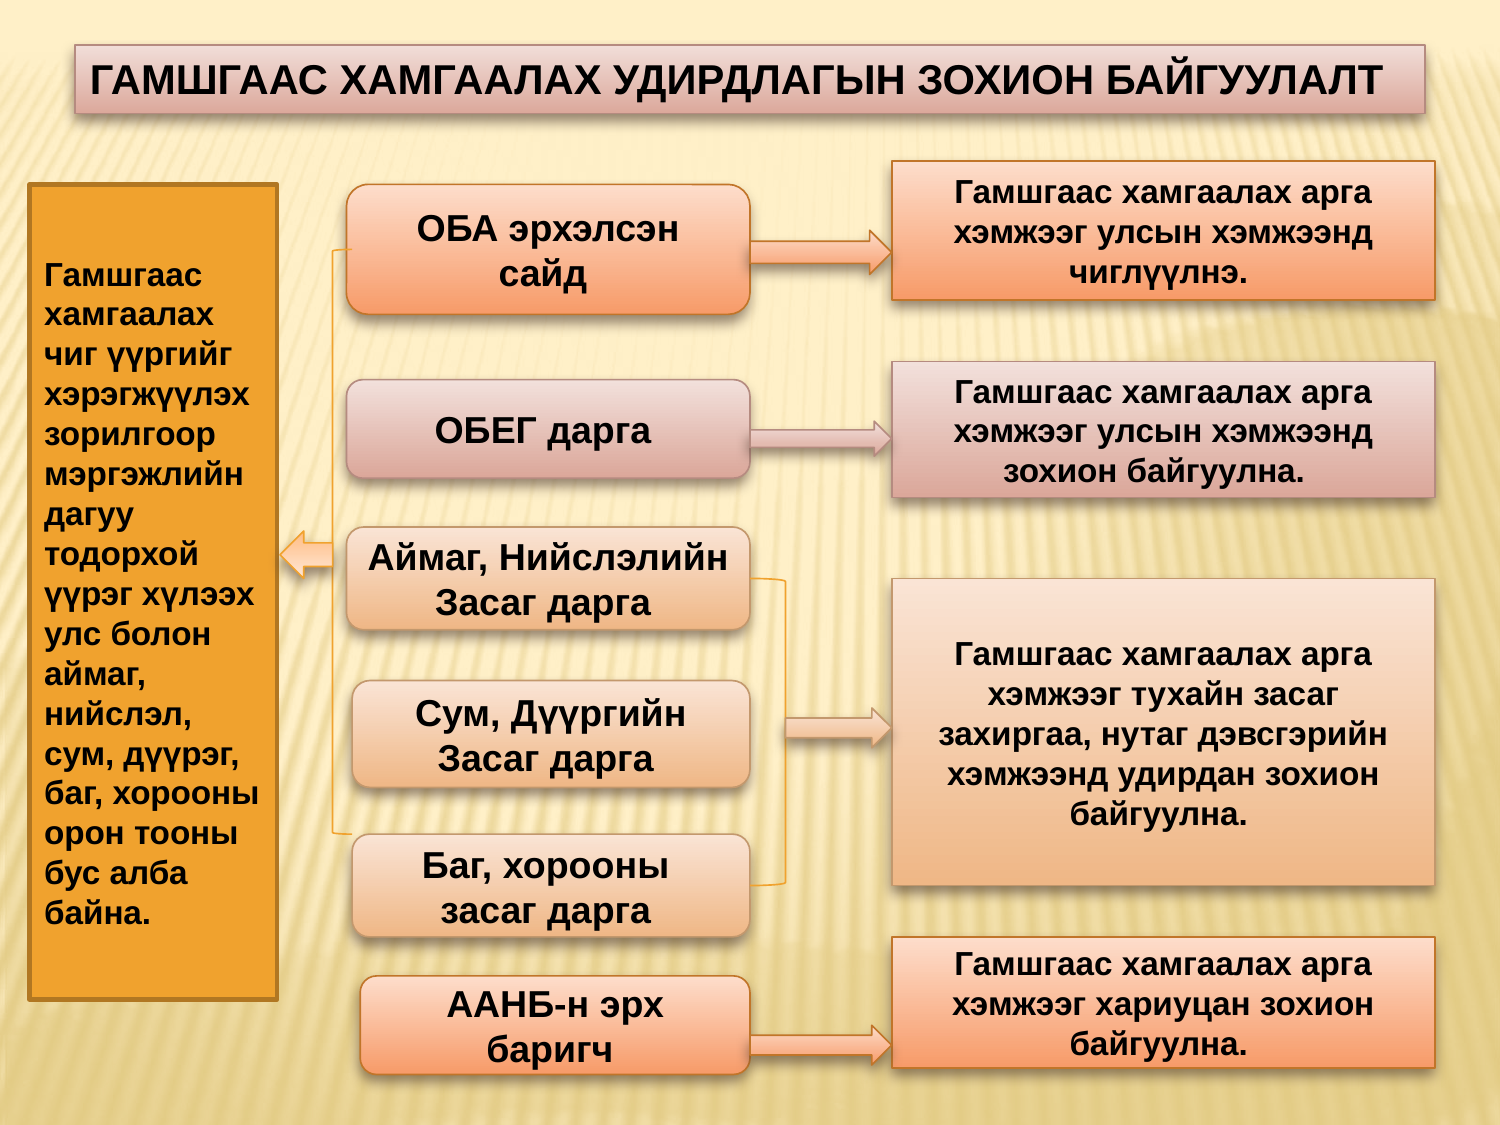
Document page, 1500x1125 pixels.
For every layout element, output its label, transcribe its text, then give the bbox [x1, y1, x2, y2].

text_box Гамшгаас хамгаалах арга хэмжээг улсын хэмжээнд чиглүүлнэ. [891, 160, 1436, 301]
text_box Аймаг, Нийслэлийн Засаг дарга [353, 526, 751, 631]
text_box Гамшгаас хамгаалах арга хэмжээг хариуцан зохион байгуулна. [891, 936, 1436, 1069]
text_box Сум, Дүүргийн Засаг дарга [353, 679, 749, 789]
text_box [749, 577, 787, 887]
text_box ОБЕГ дарга [353, 378, 751, 480]
text_box Гамшгаас хамгаалах арга хэмжээг улсын хэмжээнд зохион байгуулна. [891, 361, 1436, 498]
text_box Гамшгаас хамгаалах чиг үүргийг хэрэгжүүлэх зорилгоор мэргэжлийн дагуу тодорхой үүрэг хүлээх улс болон аймаг, нийслэл, сум, дүүрэг, баг, хорооны орон тооны бус алба байна. [27, 182, 279, 1002]
text_box [784, 707, 893, 749]
text_box [749, 420, 893, 457]
text_box ОБА эрхэлсэн сайд [345, 183, 751, 316]
text_box [331, 248, 353, 835]
text_box [749, 1024, 893, 1066]
text_box Гамшгаас хамгаалах удирдлагын зохион байгуулалт [74, 44, 1426, 114]
text_box ААНБ-н эрх баригч [359, 975, 751, 1076]
text_box Баг, хорооны засаг дарга [351, 833, 751, 938]
text_box [279, 530, 334, 580]
text_box [749, 229, 893, 276]
text_box Гамшгаас хамгаалах арга хэмжээг тухайн засаг захиргаа, нутаг дэвсгэрийн хэмжээнд удирдан зохион байгуулна. [891, 578, 1436, 886]
